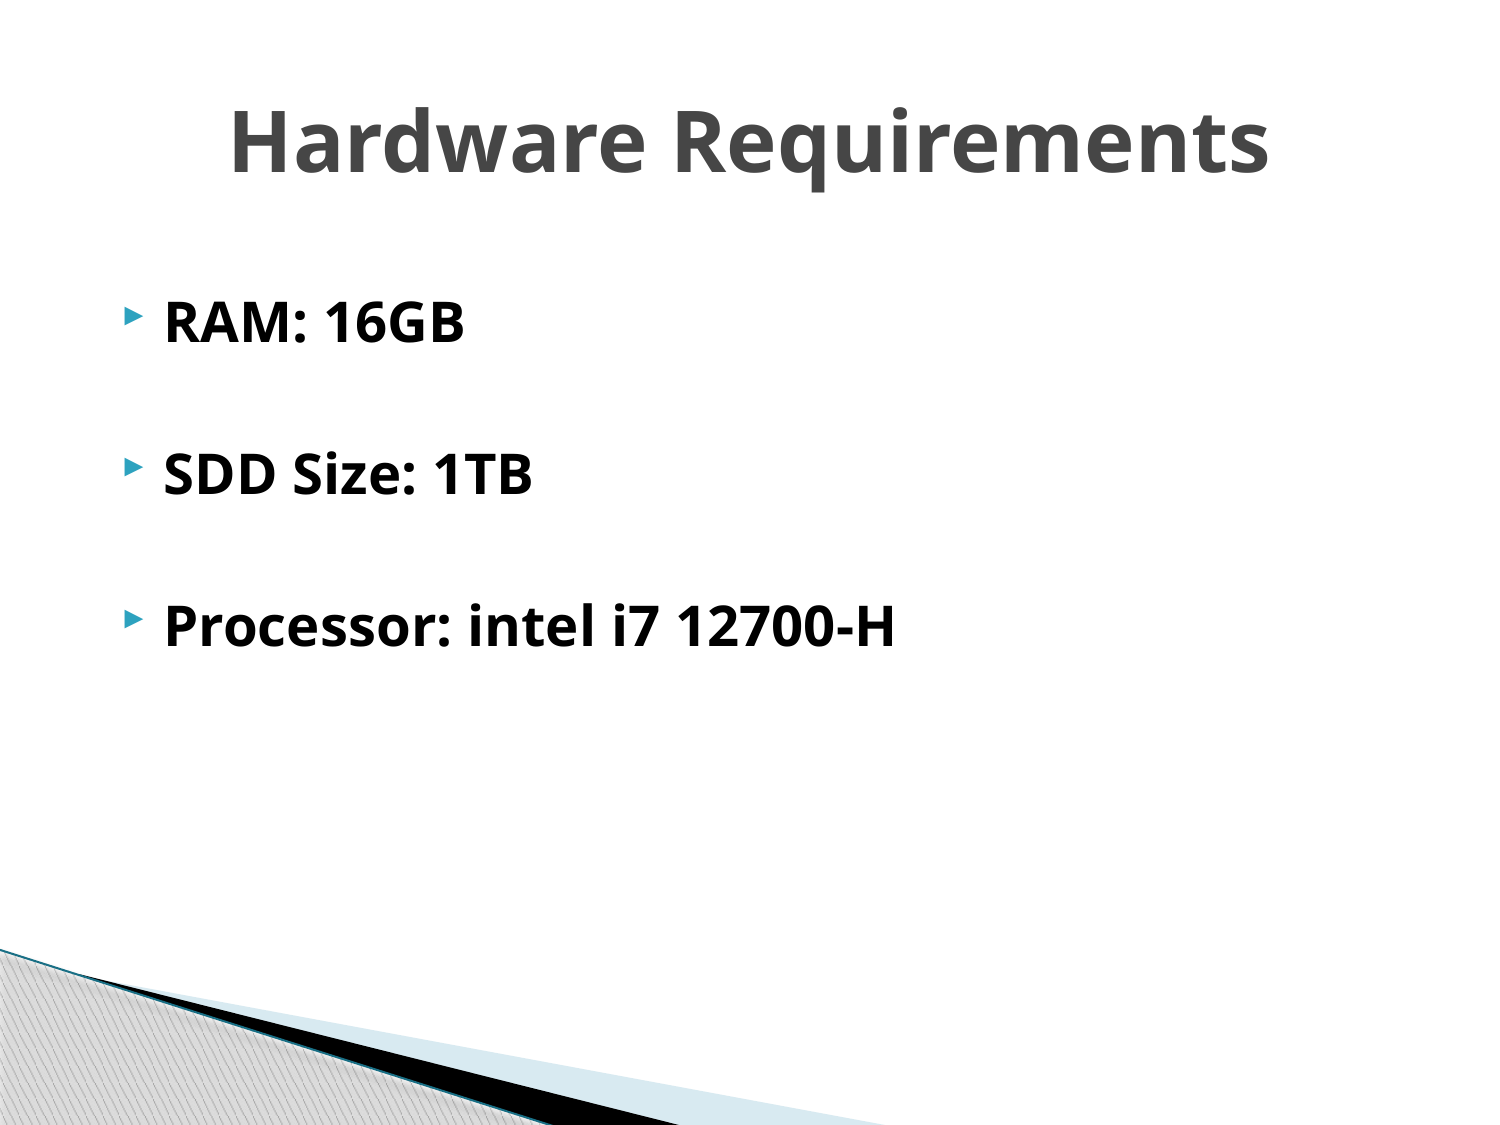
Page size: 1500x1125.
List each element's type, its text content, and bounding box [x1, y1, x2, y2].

title Hardware Requirements [75, 45, 1425, 233]
list RAM: 16GB SDD Size: 1TB Processor: intel i7 12700-H [88, 278, 1439, 1022]
